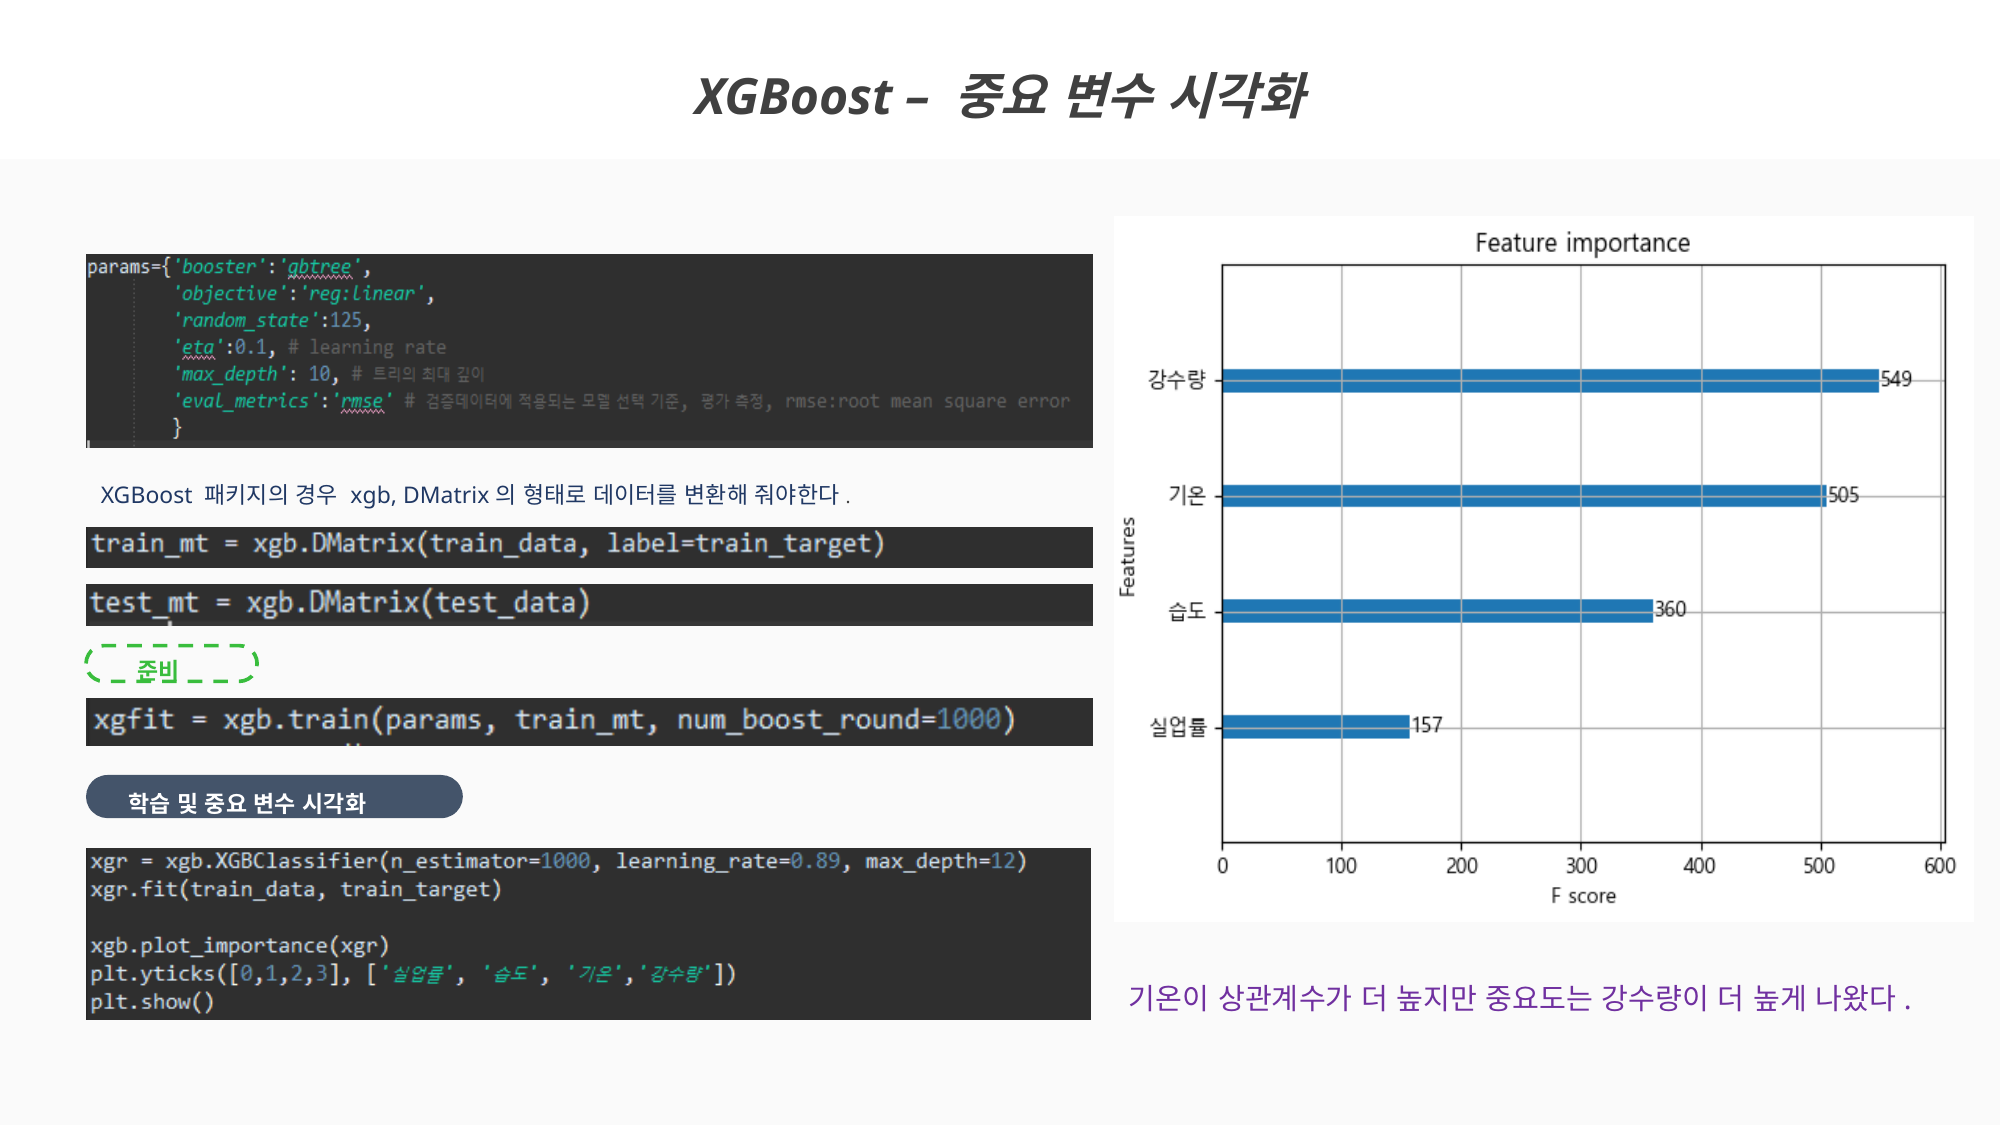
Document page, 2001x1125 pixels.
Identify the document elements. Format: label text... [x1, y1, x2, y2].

text_box 준비 [85, 644, 259, 683]
picture [86, 527, 1093, 568]
picture [86, 584, 1093, 626]
picture [86, 698, 1093, 746]
picture [1114, 216, 1974, 922]
text_box 기온이 상관계수가 더 높지만 중요도는 강수량이 더 높게 나왔다. [1114, 955, 2000, 1023]
text_box 학습 및 중요 변수 시각화 [84, 773, 465, 820]
text_box XGBoost 패키지의 경우 xgb, DMatrix의 형태로 데이터를 변환해 줘야한다. [86, 459, 1093, 516]
picture [86, 848, 1091, 1020]
picture [86, 254, 1093, 448]
text_box XGBoost – 중요 변수 시각화 [0, 0, 2000, 160]
